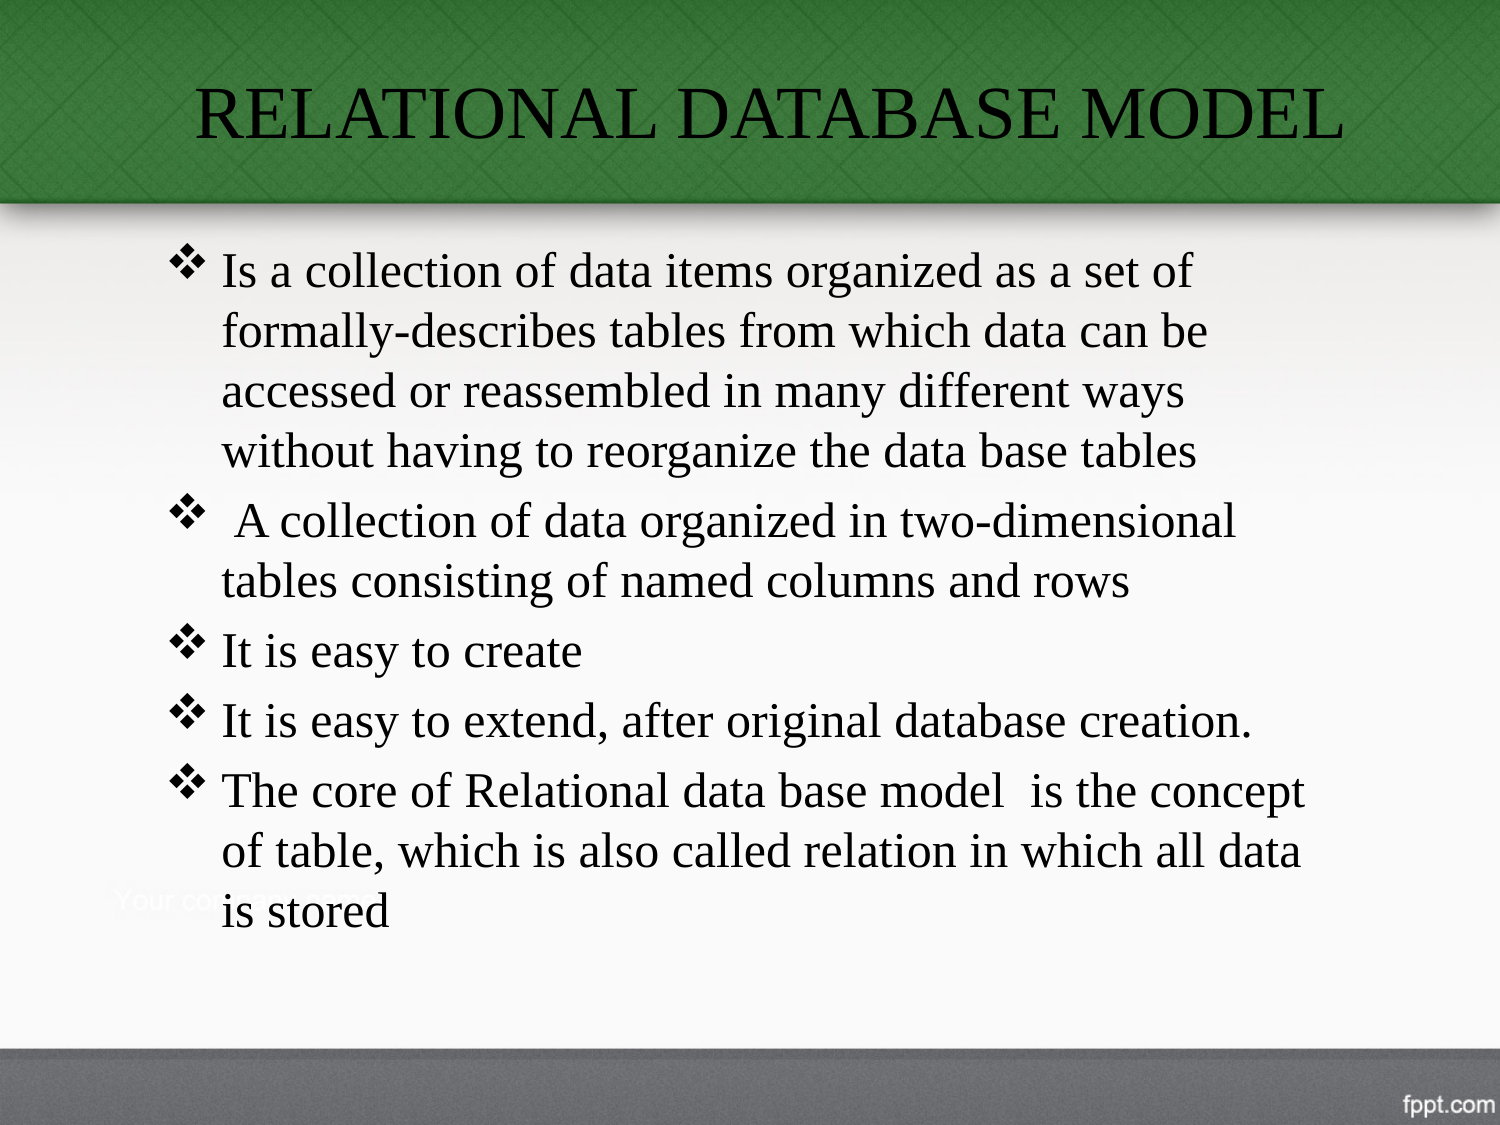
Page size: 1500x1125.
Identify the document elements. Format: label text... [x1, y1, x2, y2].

list Is a collection of data items organized as a set of formally-describes tables from which data can be accessed or reassembled in many different ways without having to reorganize the data base tables A collection of data organized in two-dimensional tables consisting of named columns and rows It is easy to create It is easy to extend, after original database creation. The core of Relational data base model is the concept of table, which is also called relation in which all data is stored [149, 229, 1363, 981]
title RELATIONAL DATABASE MODEL [108, 39, 1435, 178]
picture [0, 0, 1500, 1125]
